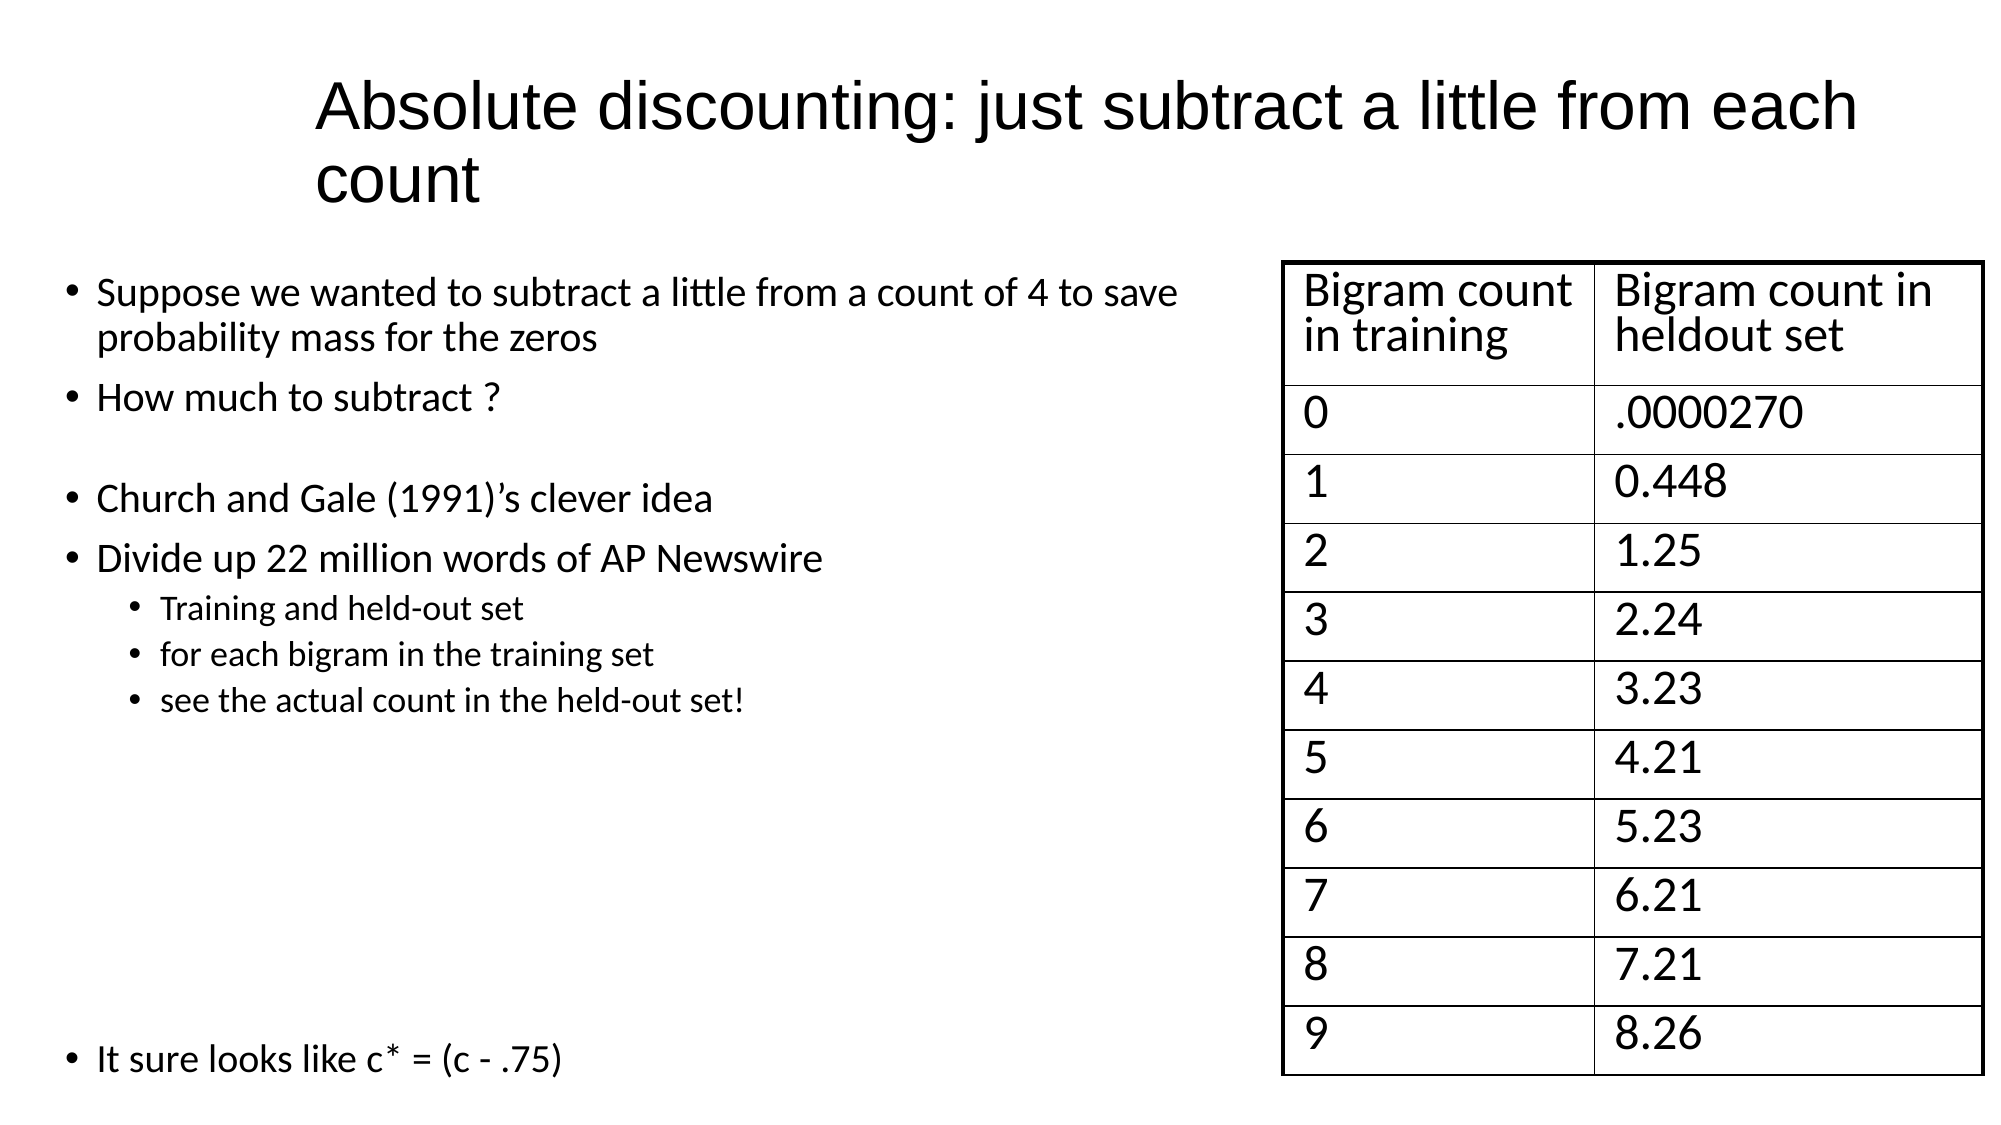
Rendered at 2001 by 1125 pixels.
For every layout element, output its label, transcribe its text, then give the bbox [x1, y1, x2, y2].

table_cell .0000270 [1595, 386, 1981, 454]
table_cell 4 [1285, 662, 1594, 729]
table_cell 0.448 [1595, 455, 1981, 523]
table_cell 6 [1285, 800, 1594, 867]
table_cell 5.23 [1595, 800, 1981, 867]
table_cell 8 [1285, 938, 1594, 1005]
table_cell 2 [1285, 524, 1594, 591]
table_header Bigram count in heldout set [1595, 265, 1981, 385]
table_cell 1.25 [1595, 524, 1981, 591]
table_cell 1 [1285, 455, 1594, 523]
table_cell 7.21 [1595, 938, 1981, 1005]
table_header Bigram count in training [1285, 265, 1594, 385]
table_cell 0 [1285, 386, 1594, 454]
table_cell 6.21 [1595, 869, 1981, 936]
table_cell 5 [1285, 731, 1594, 798]
table_cell 3.23 [1595, 662, 1981, 729]
table_cell 9 [1285, 1007, 1594, 1074]
table_cell 7 [1285, 869, 1594, 936]
table_cell 3 [1285, 593, 1594, 660]
table_cell 2.24 [1595, 593, 1981, 660]
title Absolute discounting: just subtract a little from each count [300, 62, 1934, 225]
table_cell 4.21 [1595, 731, 1981, 798]
table_cell 8.26 [1595, 1007, 1981, 1074]
list Suppose we wanted to subtract a little from a count of 4 to save probability mass for the zeros How much to subtract ? Church and Gale (1991)’s clever idea Divide up 22 million words of AP Newswire Training and held-out set for each bigram in the training set see the actual count in the held-out set! It sure looks like c* = (c - .75) [50, 262, 1217, 1096]
